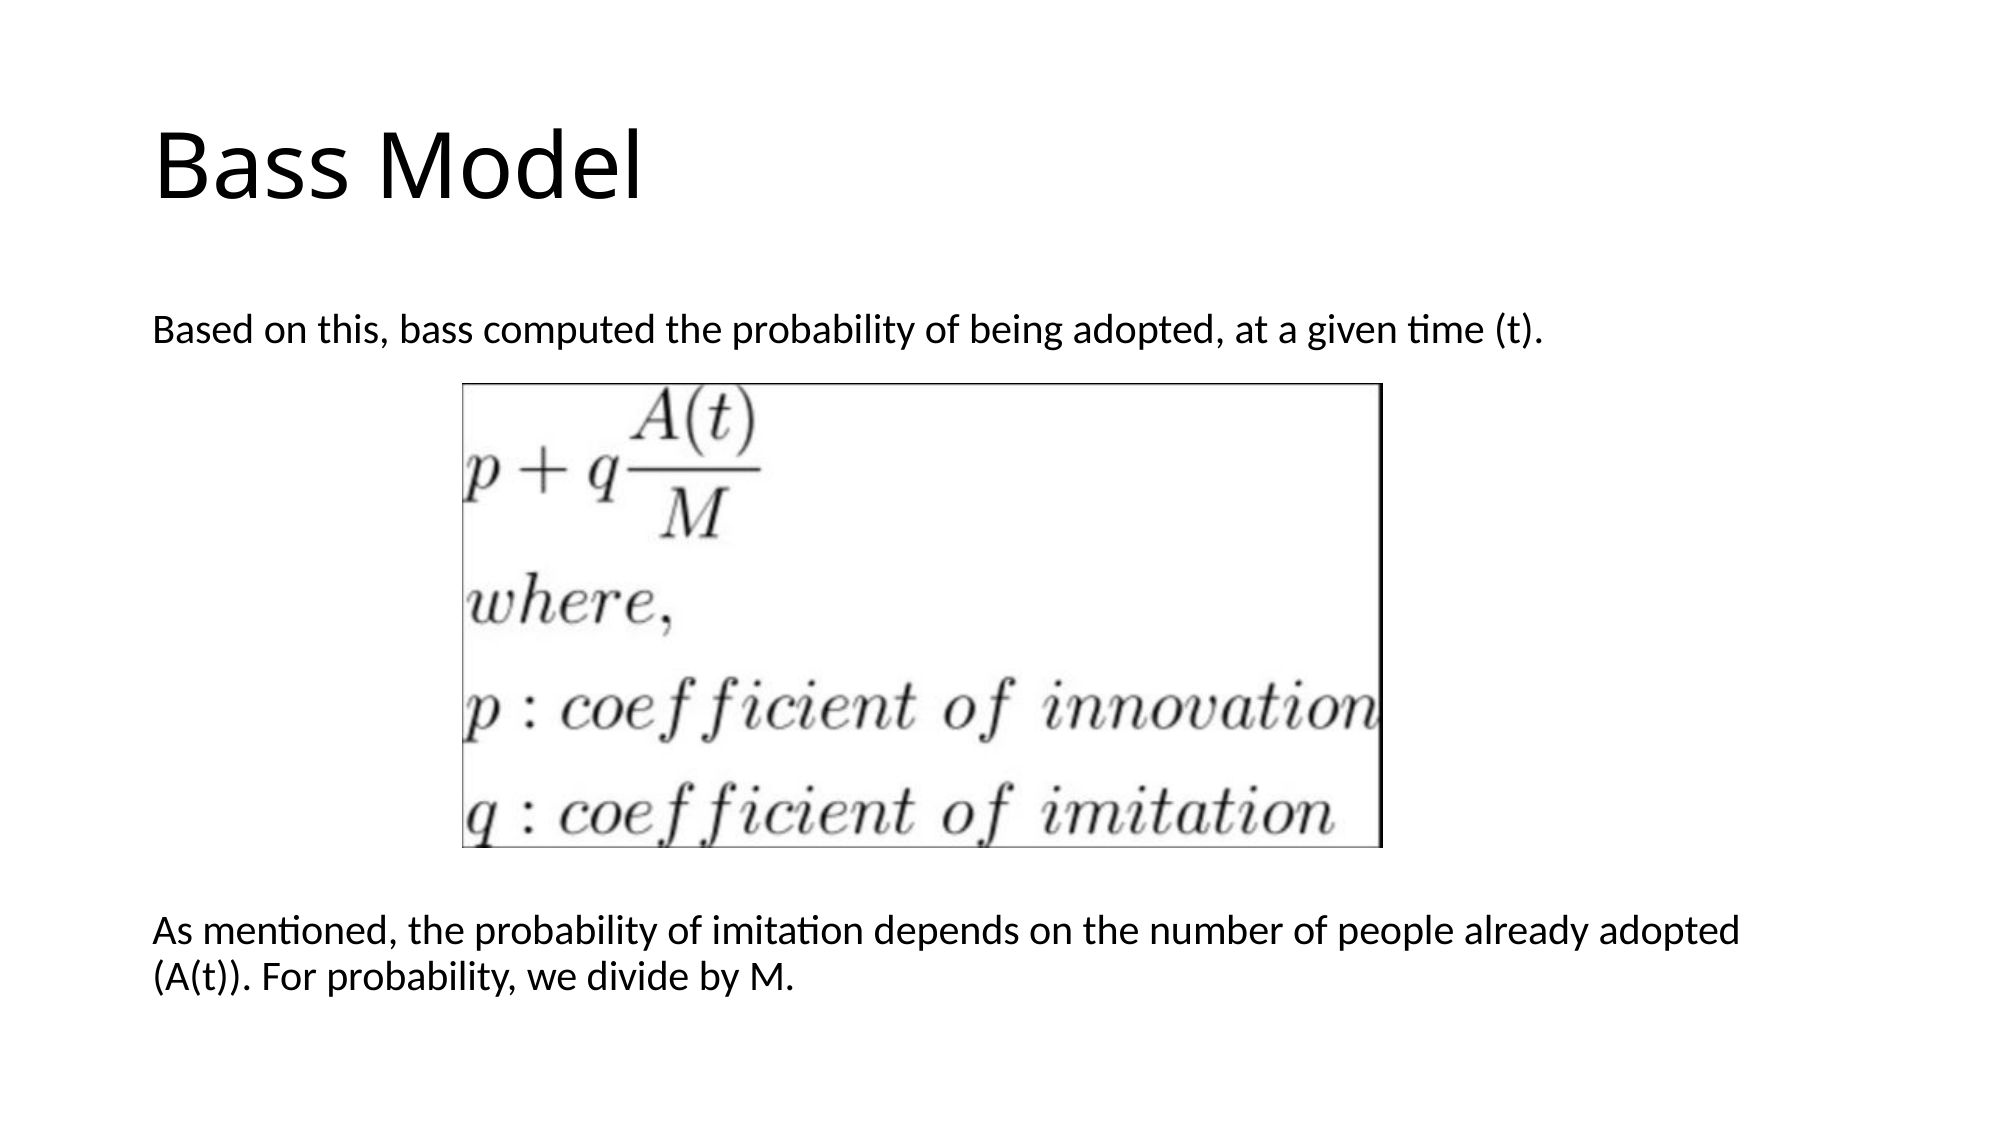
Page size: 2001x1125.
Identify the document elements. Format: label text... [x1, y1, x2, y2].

list Based on this, bass computed the probability of being adopted, at a given time (t). As mentioned, the probability of imitation depends on the number of people already adopted (A(t)). For probability, we divide by M. [137, 299, 1863, 1014]
title Bass Model [137, 59, 1863, 278]
picture [462, 383, 1383, 848]
